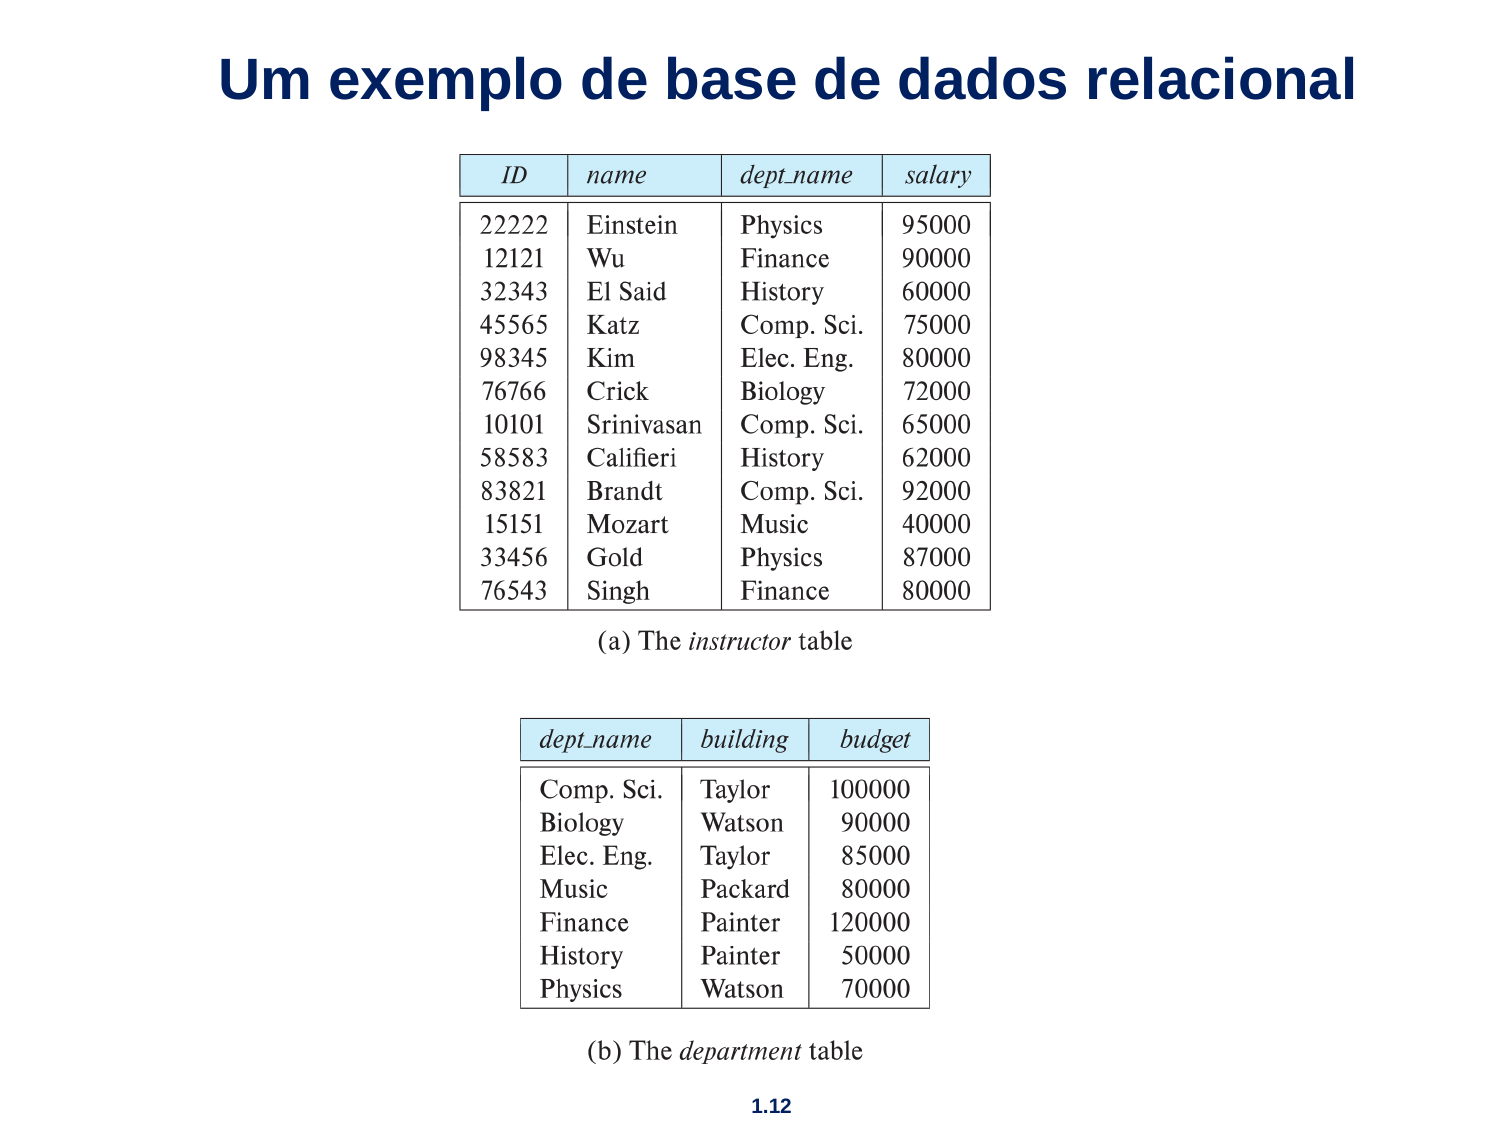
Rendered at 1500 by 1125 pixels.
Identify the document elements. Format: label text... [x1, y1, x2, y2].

title Um exemplo de base de dados relacional [125, 18, 1452, 120]
picture [444, 131, 1006, 1074]
